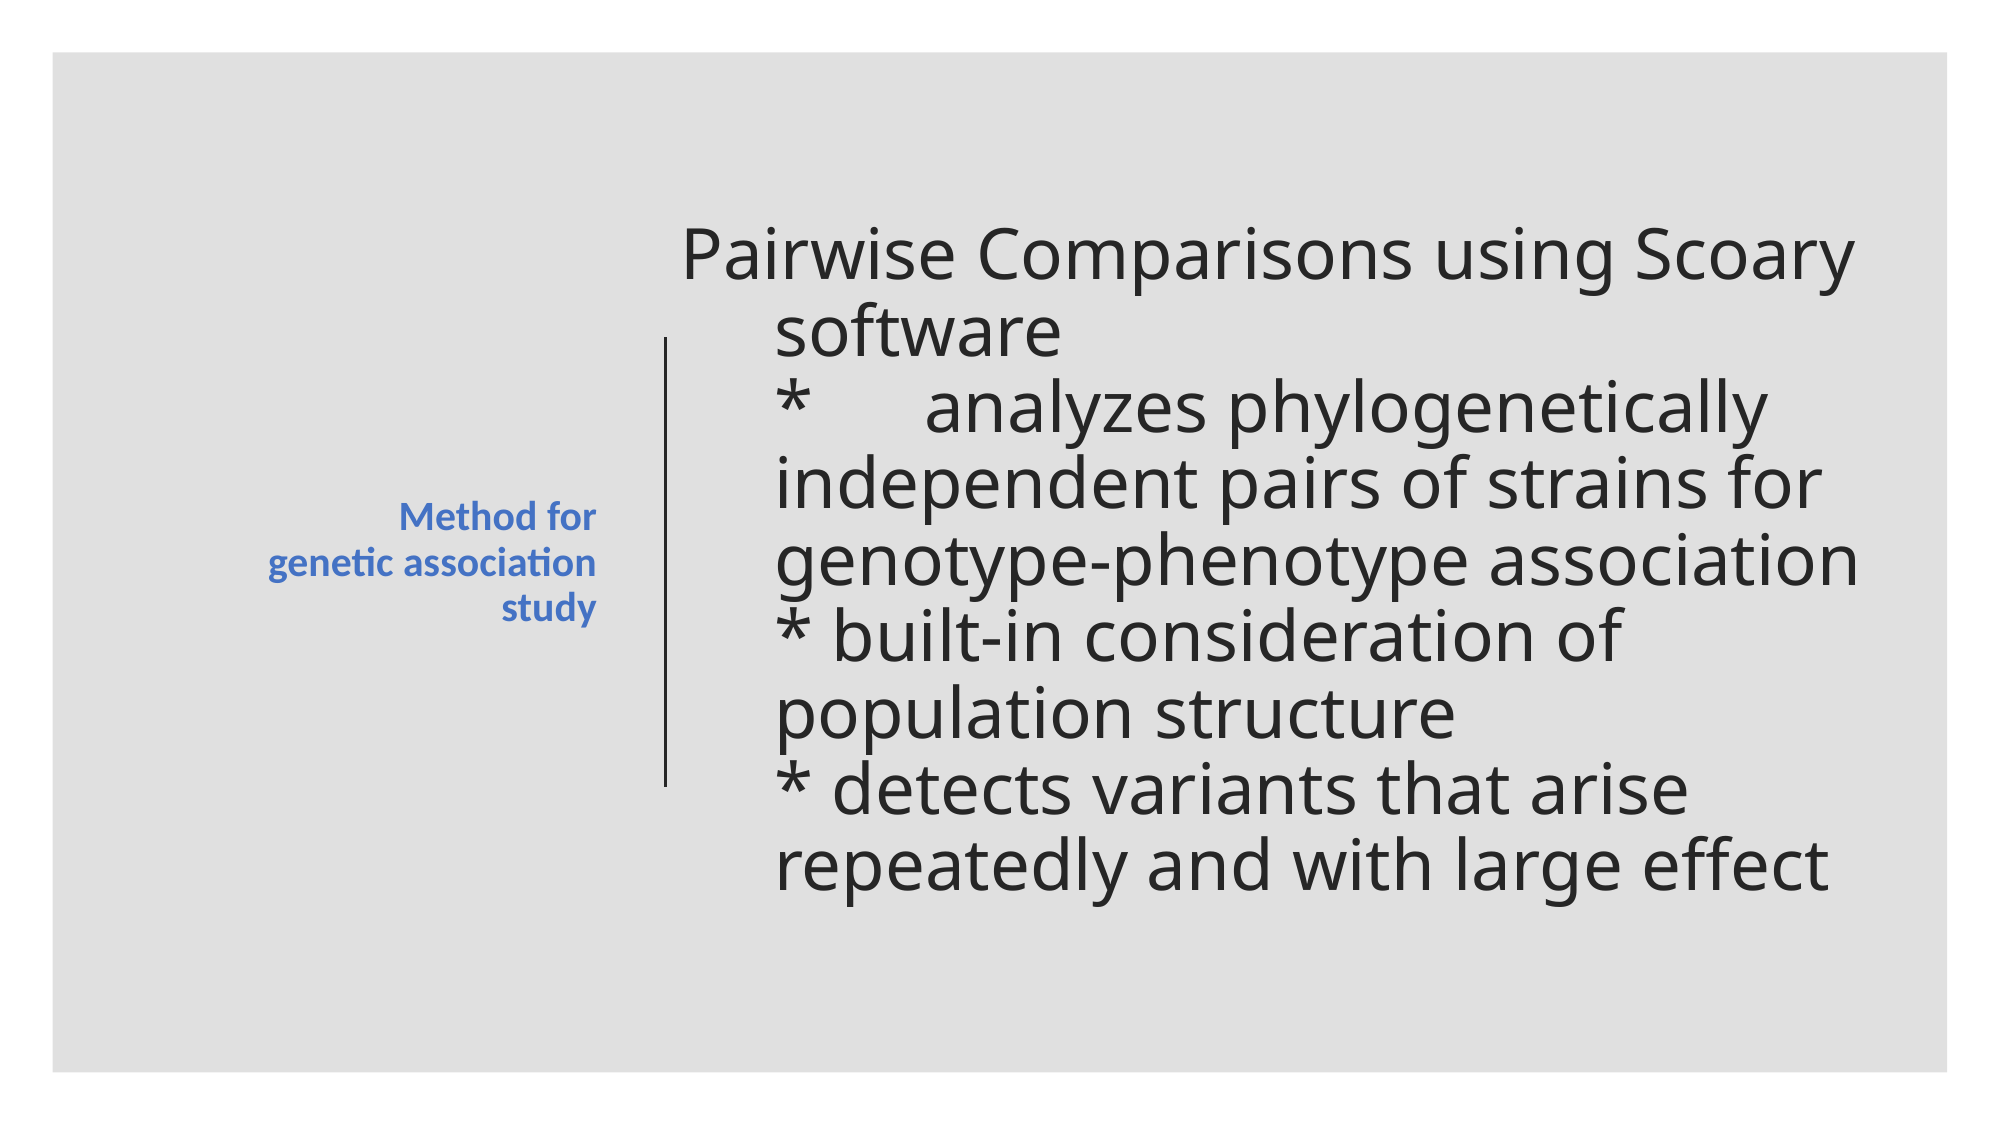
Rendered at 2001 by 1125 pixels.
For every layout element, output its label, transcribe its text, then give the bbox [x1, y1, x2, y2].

text_box Method for genetic association study [167, 158, 612, 967]
text_box [52, 51, 1948, 1073]
title Pairwise Comparisons using Scoary software * analyzes phylogenetically independent pairs of strains for genotype-phenotype association * built-in consideration of population structure * detects variants that arise repeatedly and with large effect [665, 52, 2000, 1073]
